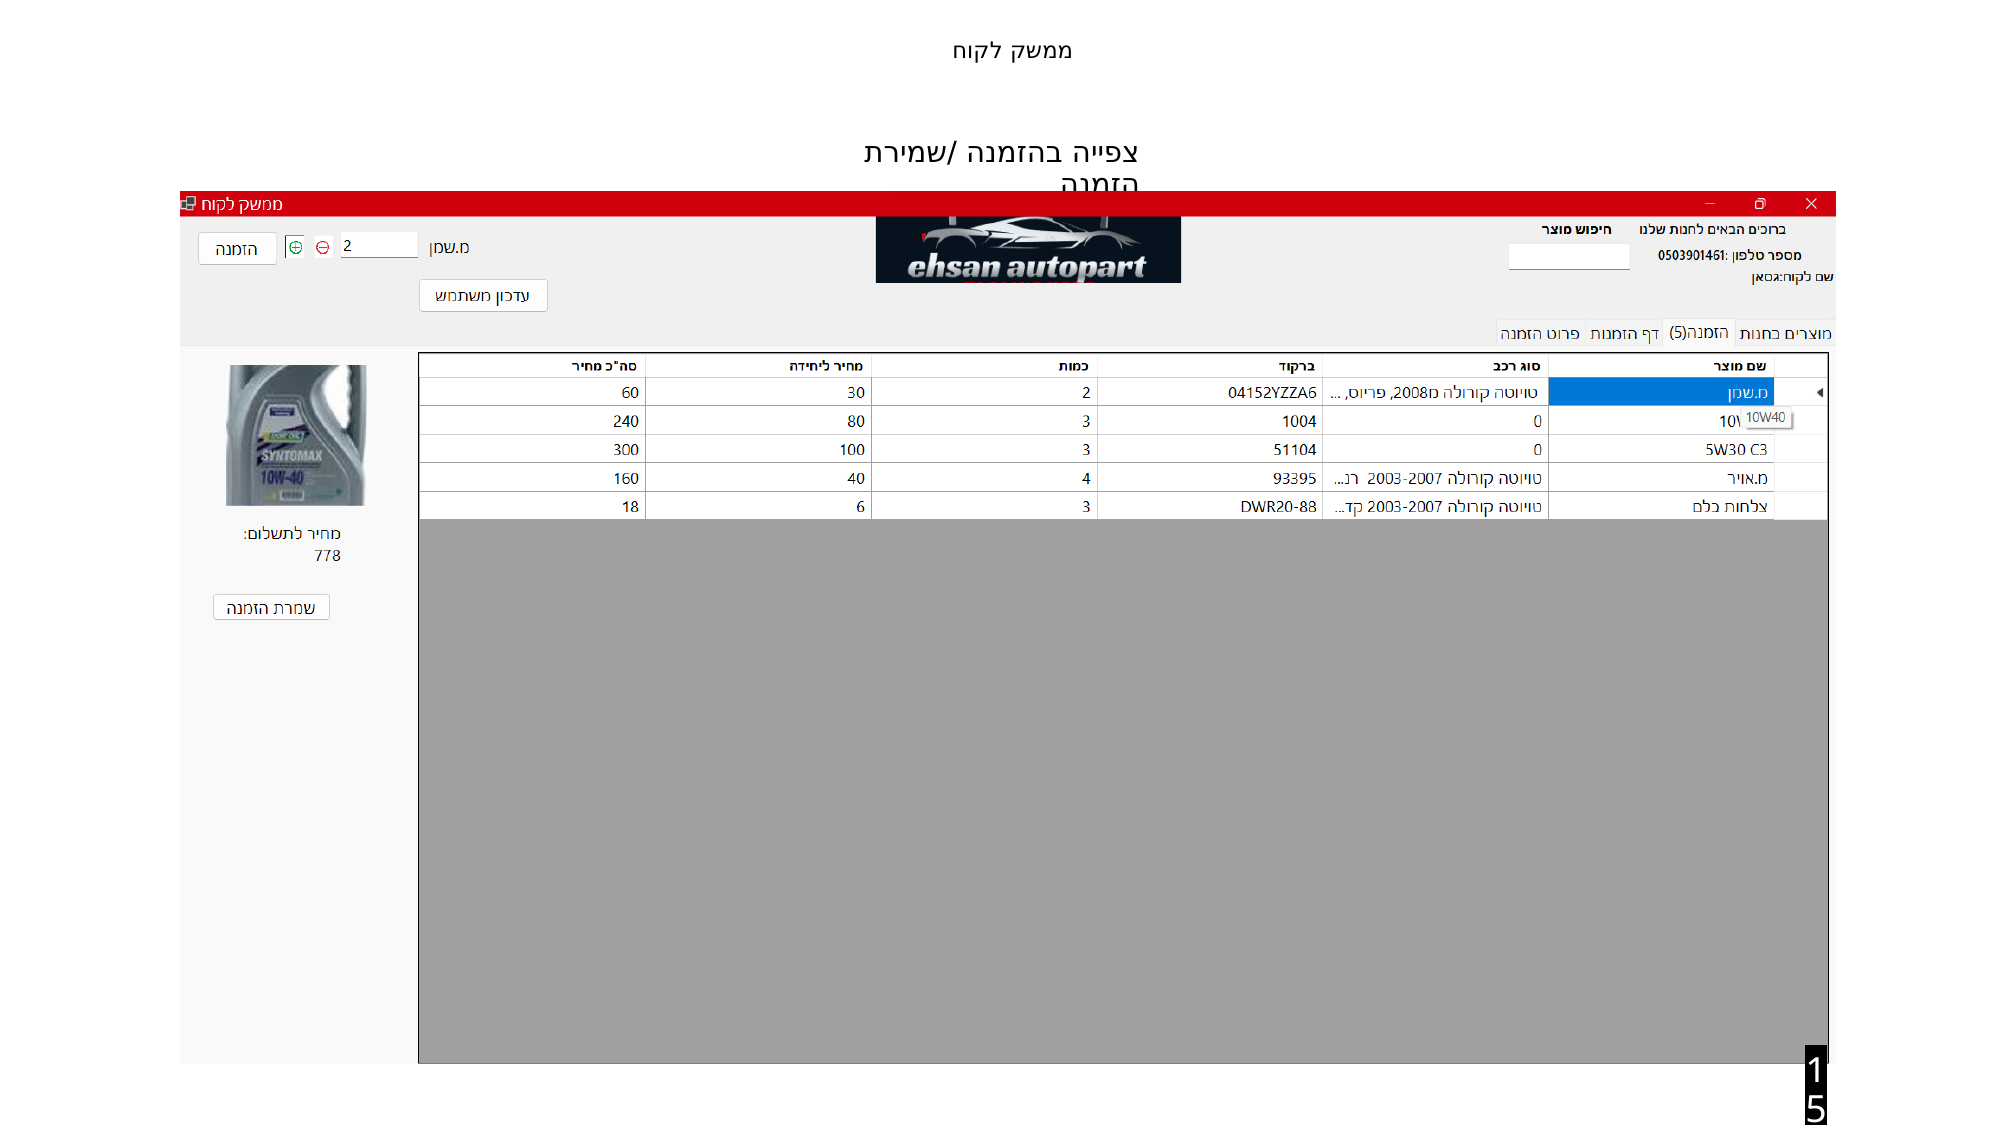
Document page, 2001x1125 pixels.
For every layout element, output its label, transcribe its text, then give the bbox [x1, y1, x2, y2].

picture [180, 191, 1836, 1065]
text_box צפייה בהזמנה /שמירת הזמנה [795, 124, 1155, 191]
slide_number 15 [1790, 1042, 1863, 1103]
title ממשק לקוח [926, 24, 1088, 79]
